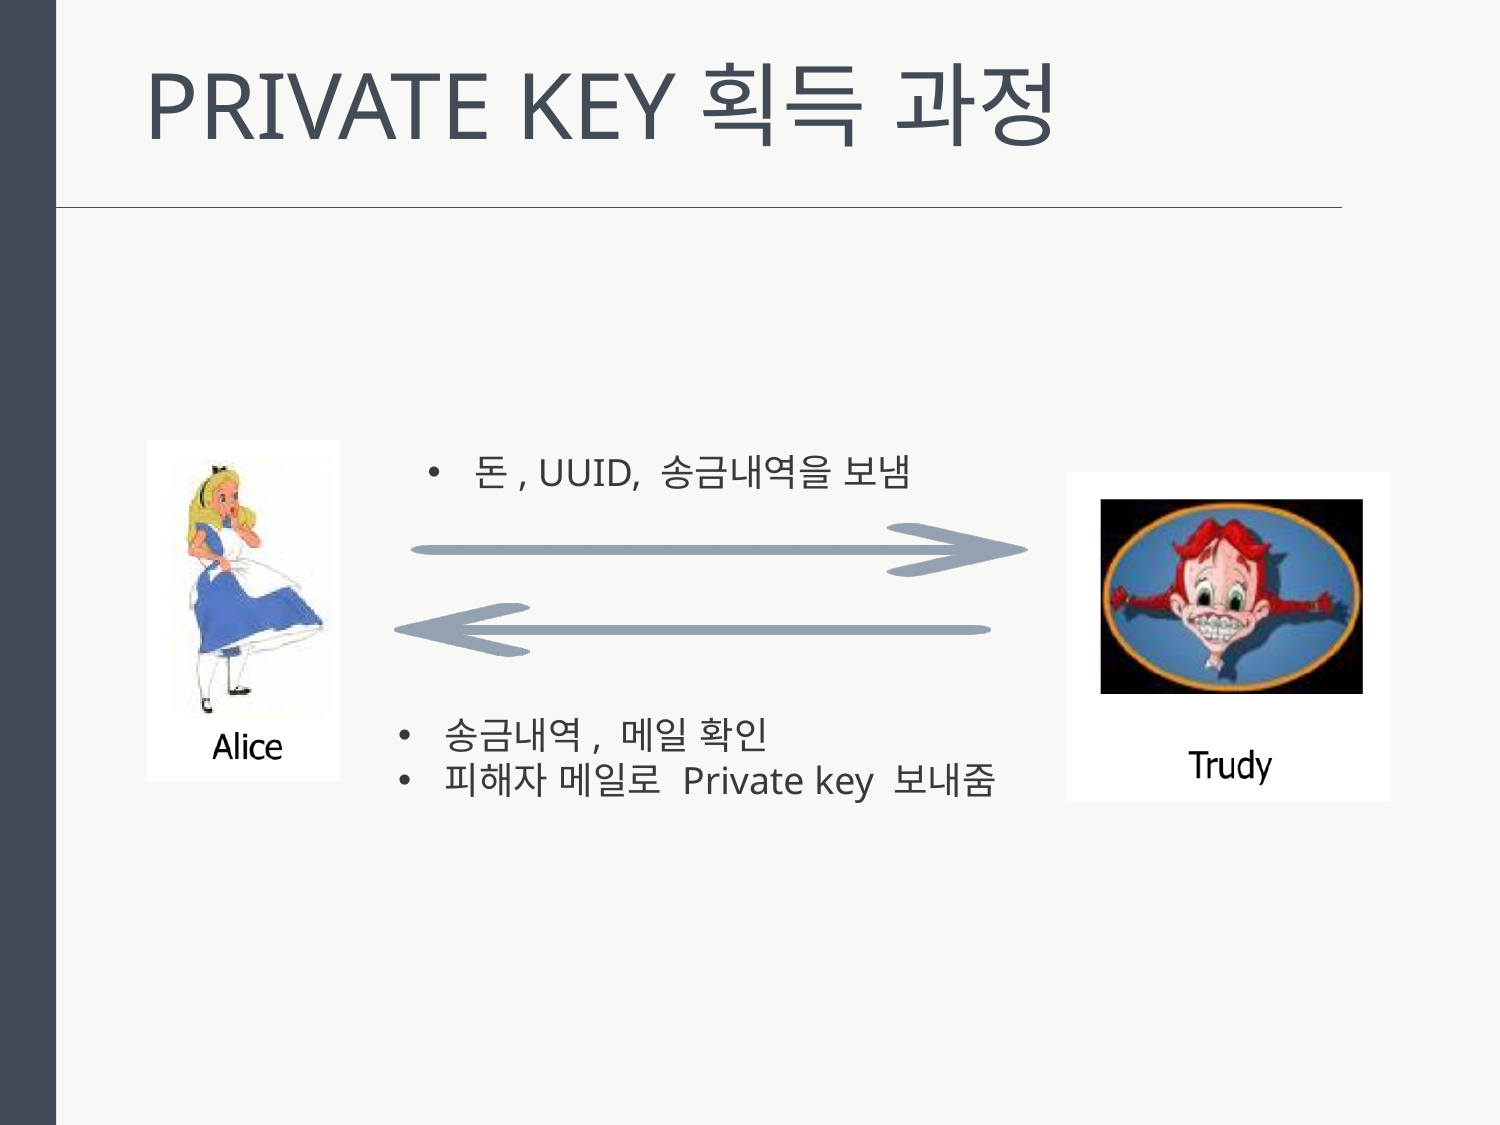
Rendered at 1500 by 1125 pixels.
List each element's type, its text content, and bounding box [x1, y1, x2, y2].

text_box PRIVATE KEY획득 과정 [129, 40, 1078, 166]
text_box [0, 0, 57, 1125]
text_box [146, 440, 1391, 811]
